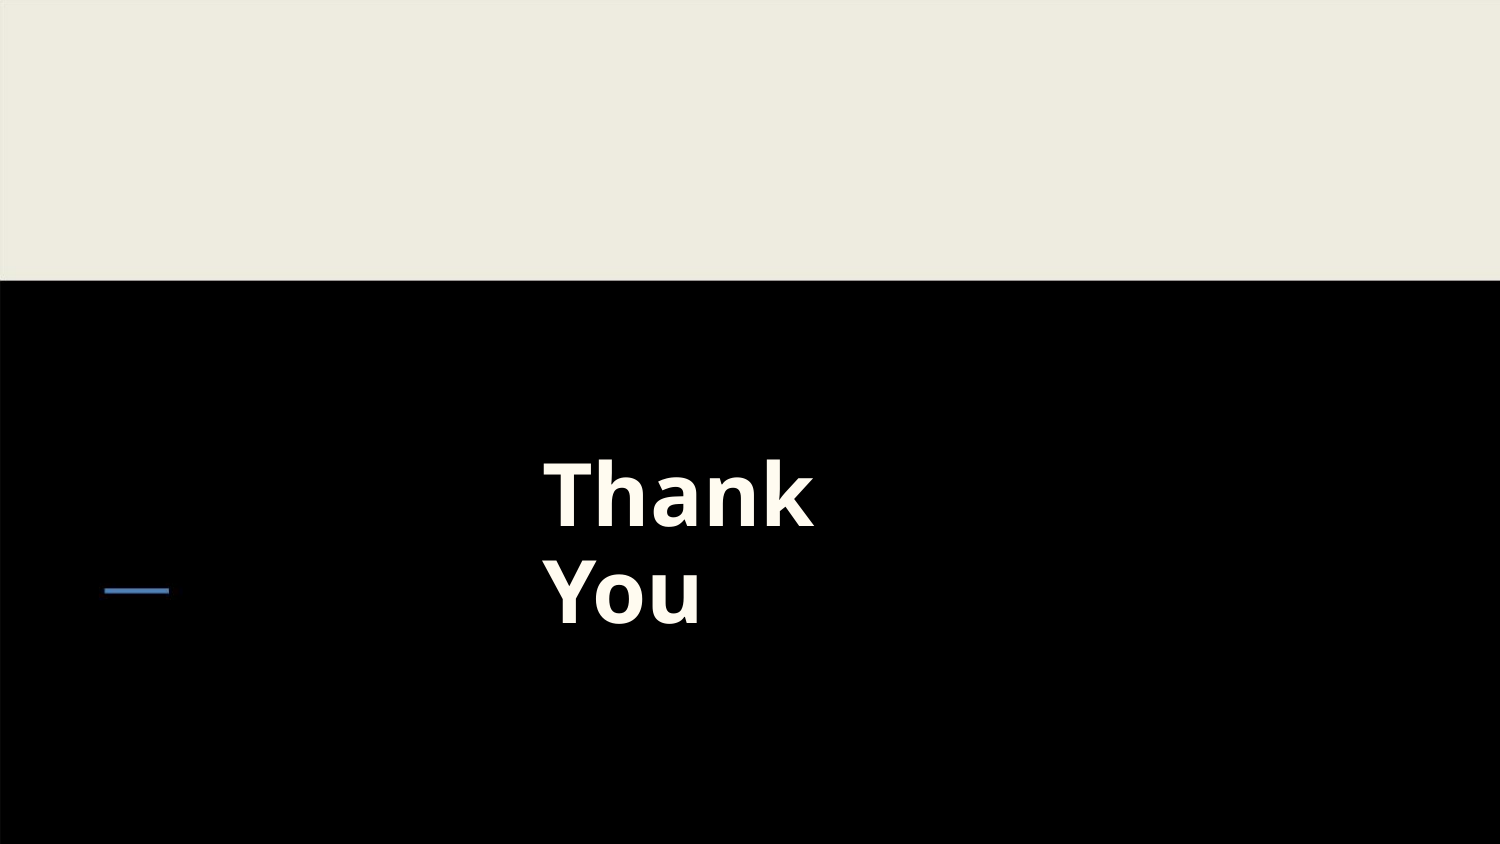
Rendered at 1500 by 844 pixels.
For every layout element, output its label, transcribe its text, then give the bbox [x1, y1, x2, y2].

text_box Thank You [542, 446, 993, 641]
text_box [0, 0, 1500, 844]
